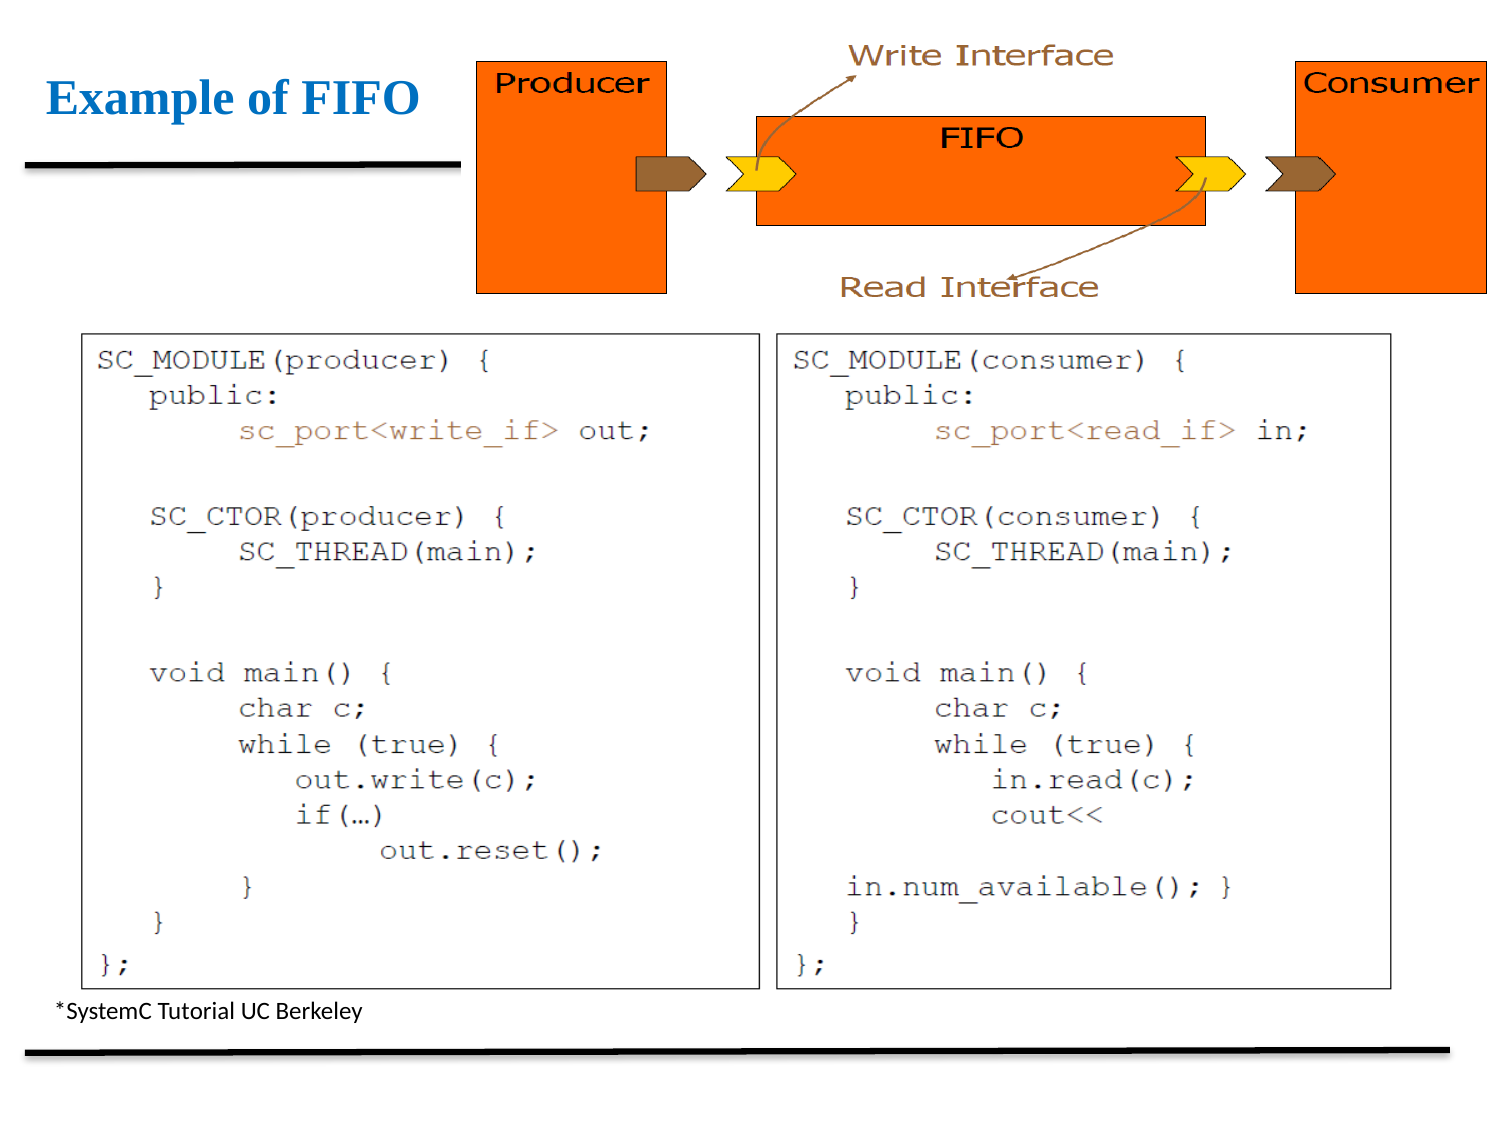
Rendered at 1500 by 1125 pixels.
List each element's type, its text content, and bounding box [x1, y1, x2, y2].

slide_number [31, 1042, 1457, 1103]
picture [74, 324, 1400, 1001]
text_box Example of FIFO [31, 57, 455, 132]
text_box *SystemC Tutorial UC Berkeley [39, 987, 379, 1033]
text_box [24, 1049, 1451, 1053]
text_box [24, 162, 455, 166]
picture [460, 37, 1500, 323]
